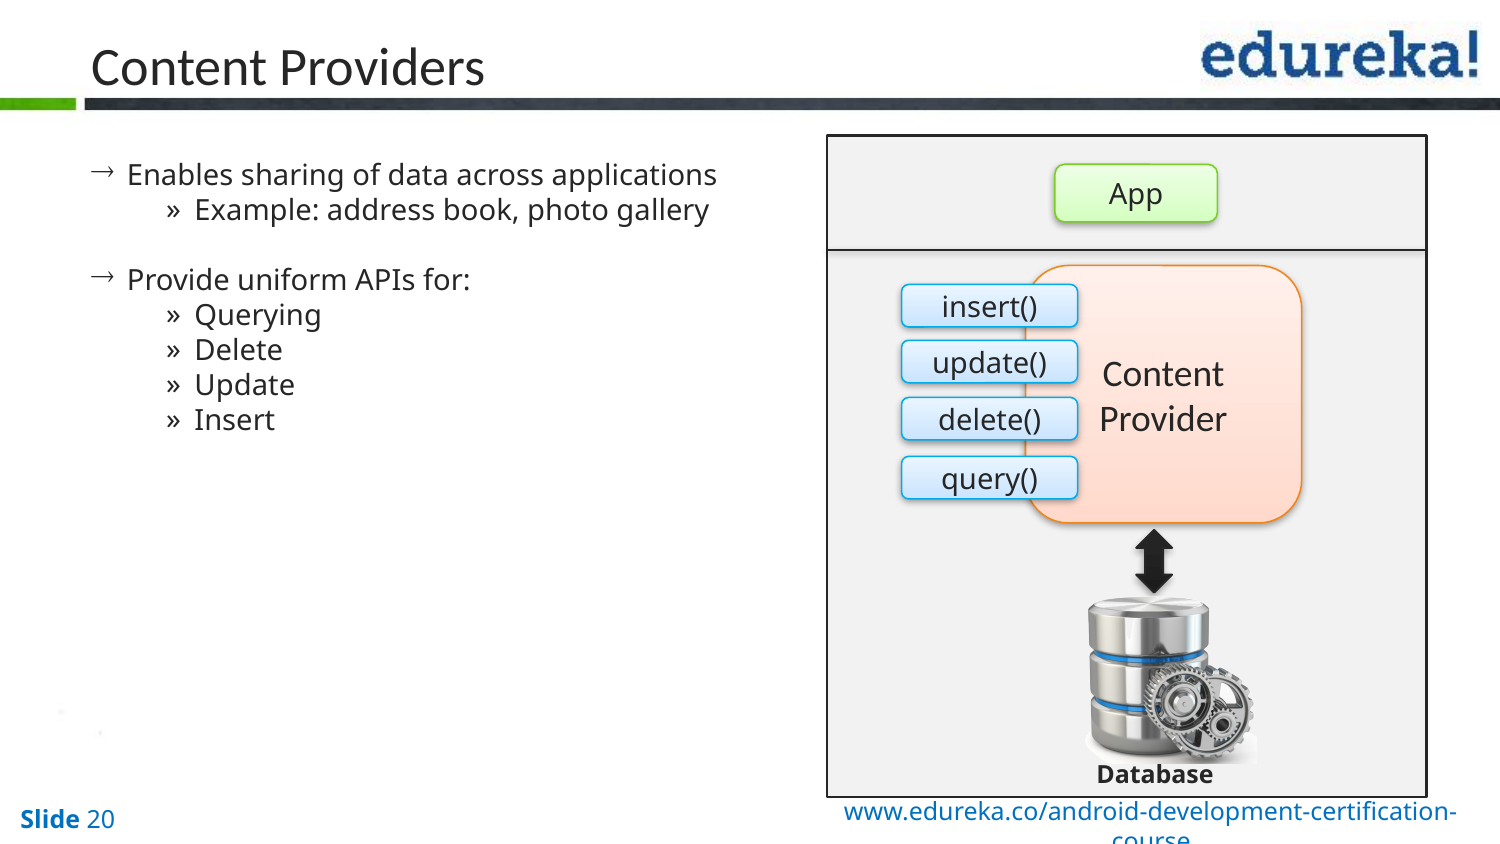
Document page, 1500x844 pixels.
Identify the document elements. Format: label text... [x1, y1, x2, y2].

title Content Providers [76, 21, 1456, 107]
picture [1127, 838, 1134, 844]
picture [0, 0, 1500, 844]
text_box Enables sharing of data across applications Example: address book, photo gallery Provide uniform APIs for: Querying Delete Update Insert [76, 148, 821, 444]
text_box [826, 135, 1427, 798]
